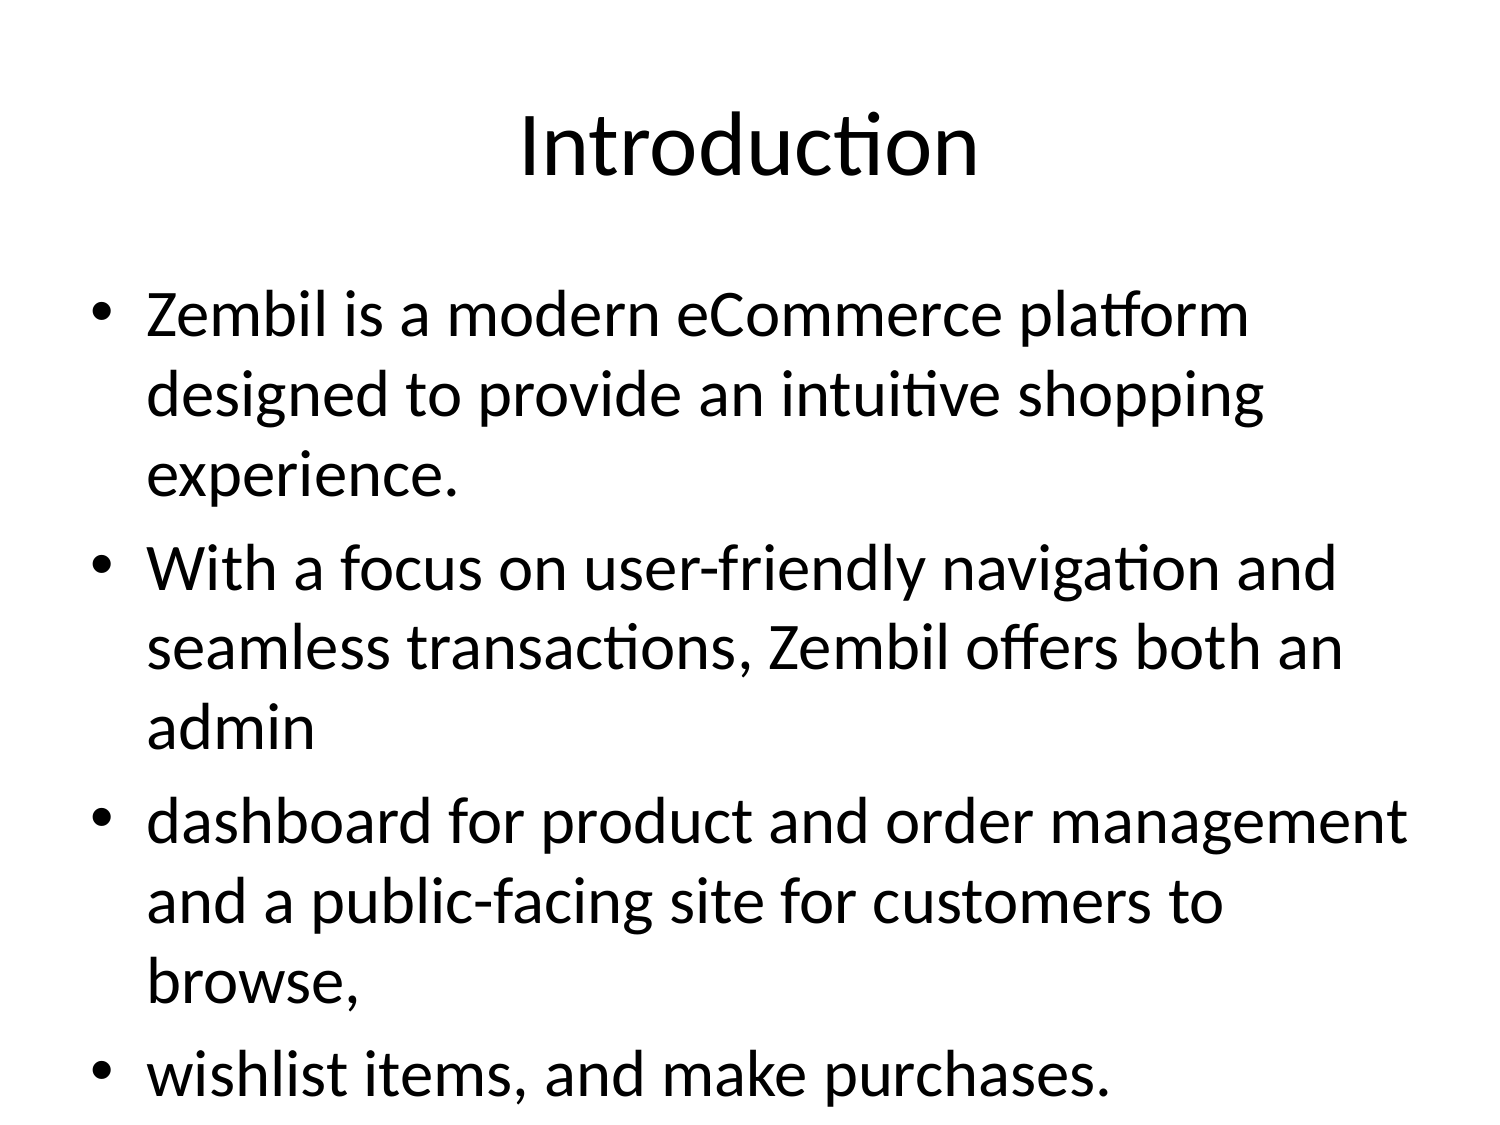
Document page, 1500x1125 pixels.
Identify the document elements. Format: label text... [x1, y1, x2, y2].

list Zembil is a modern eCommerce platform designed to provide an intuitive shopping experience. With a focus on user-friendly navigation and seamless transactions, Zembil offers both an admin dashboard for product and order management and a public-facing site for customers to browse, wishlist items, and make purchases. [75, 262, 1425, 1005]
title Introduction [75, 45, 1425, 233]
